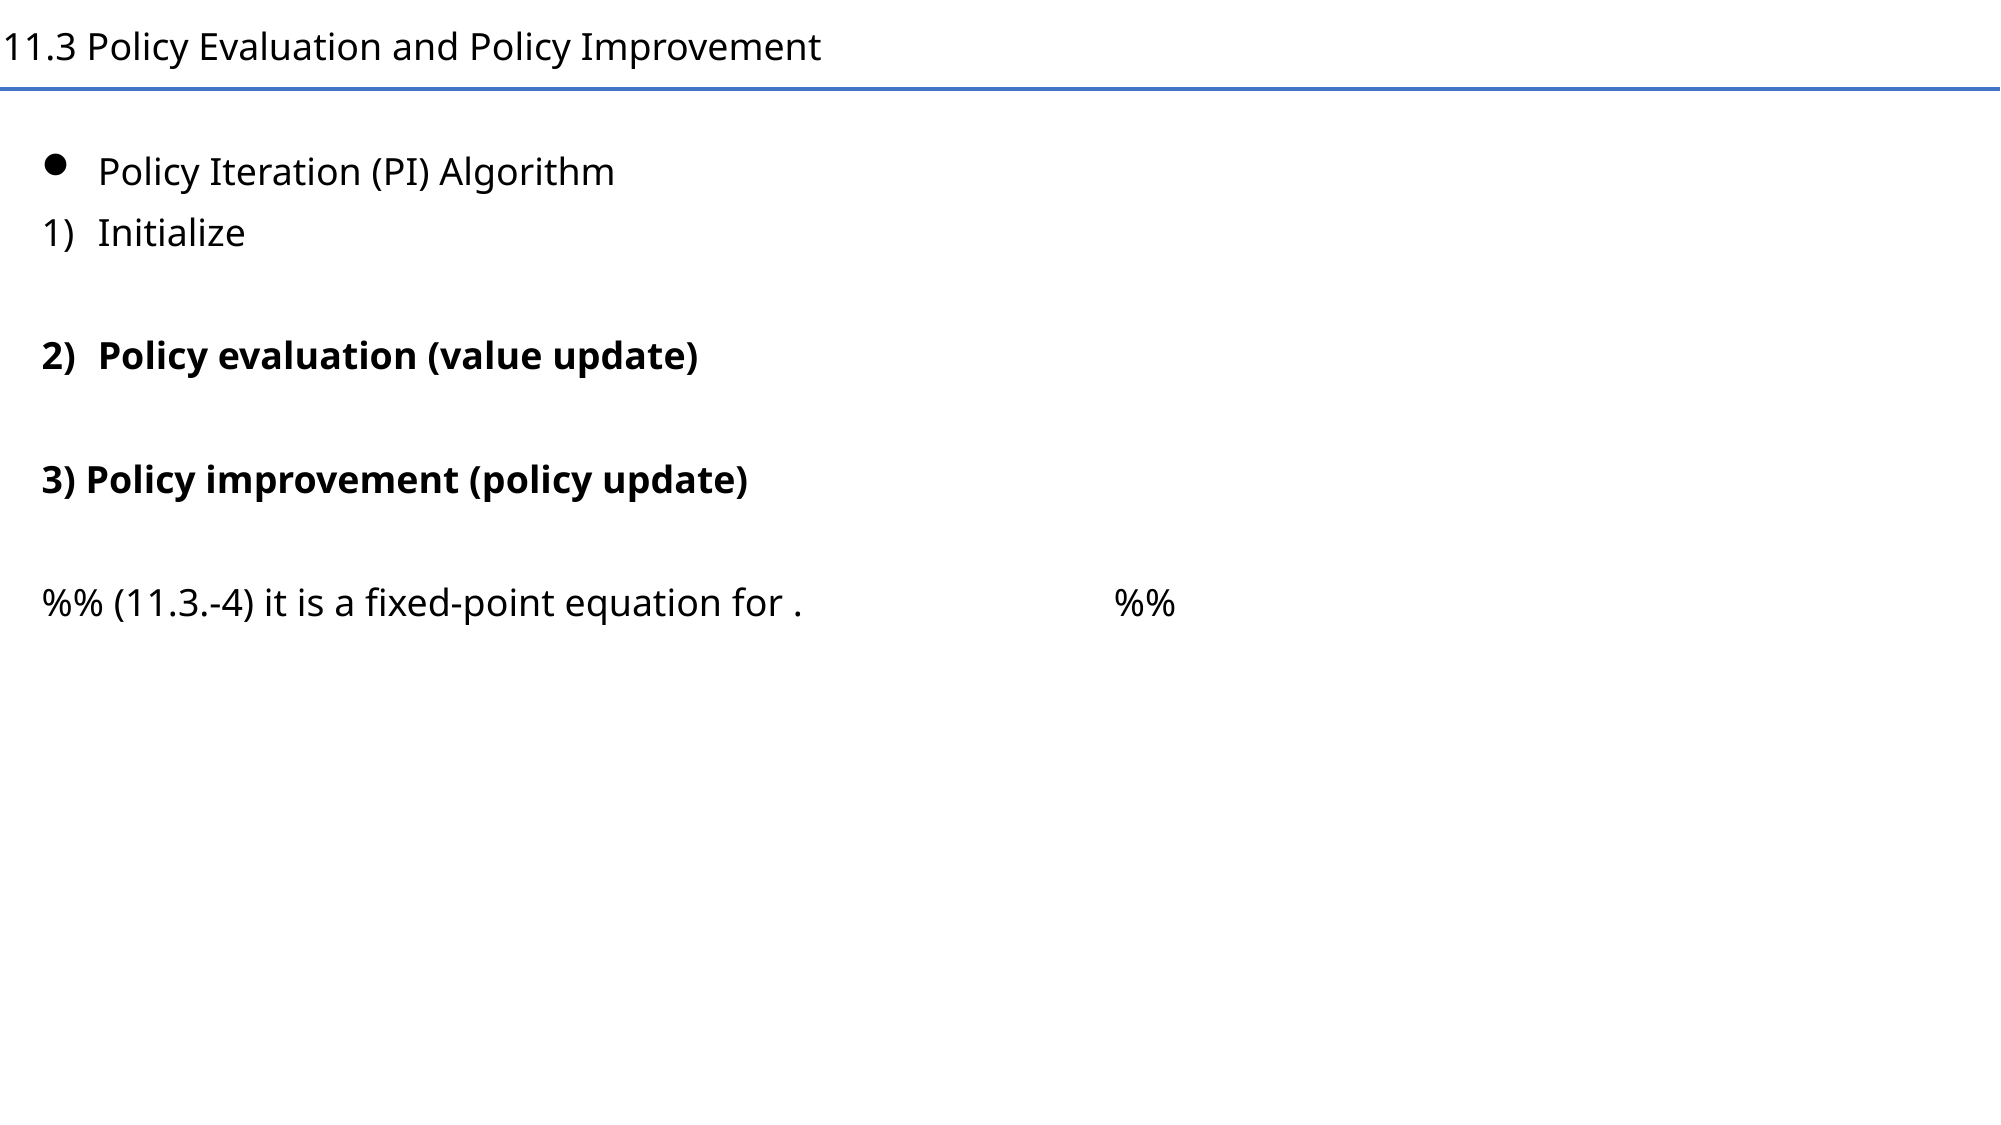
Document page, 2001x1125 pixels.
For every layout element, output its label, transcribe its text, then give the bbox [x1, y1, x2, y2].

text_box 11.3 Policy Evaluation and Policy Improvement [0, 15, 914, 76]
